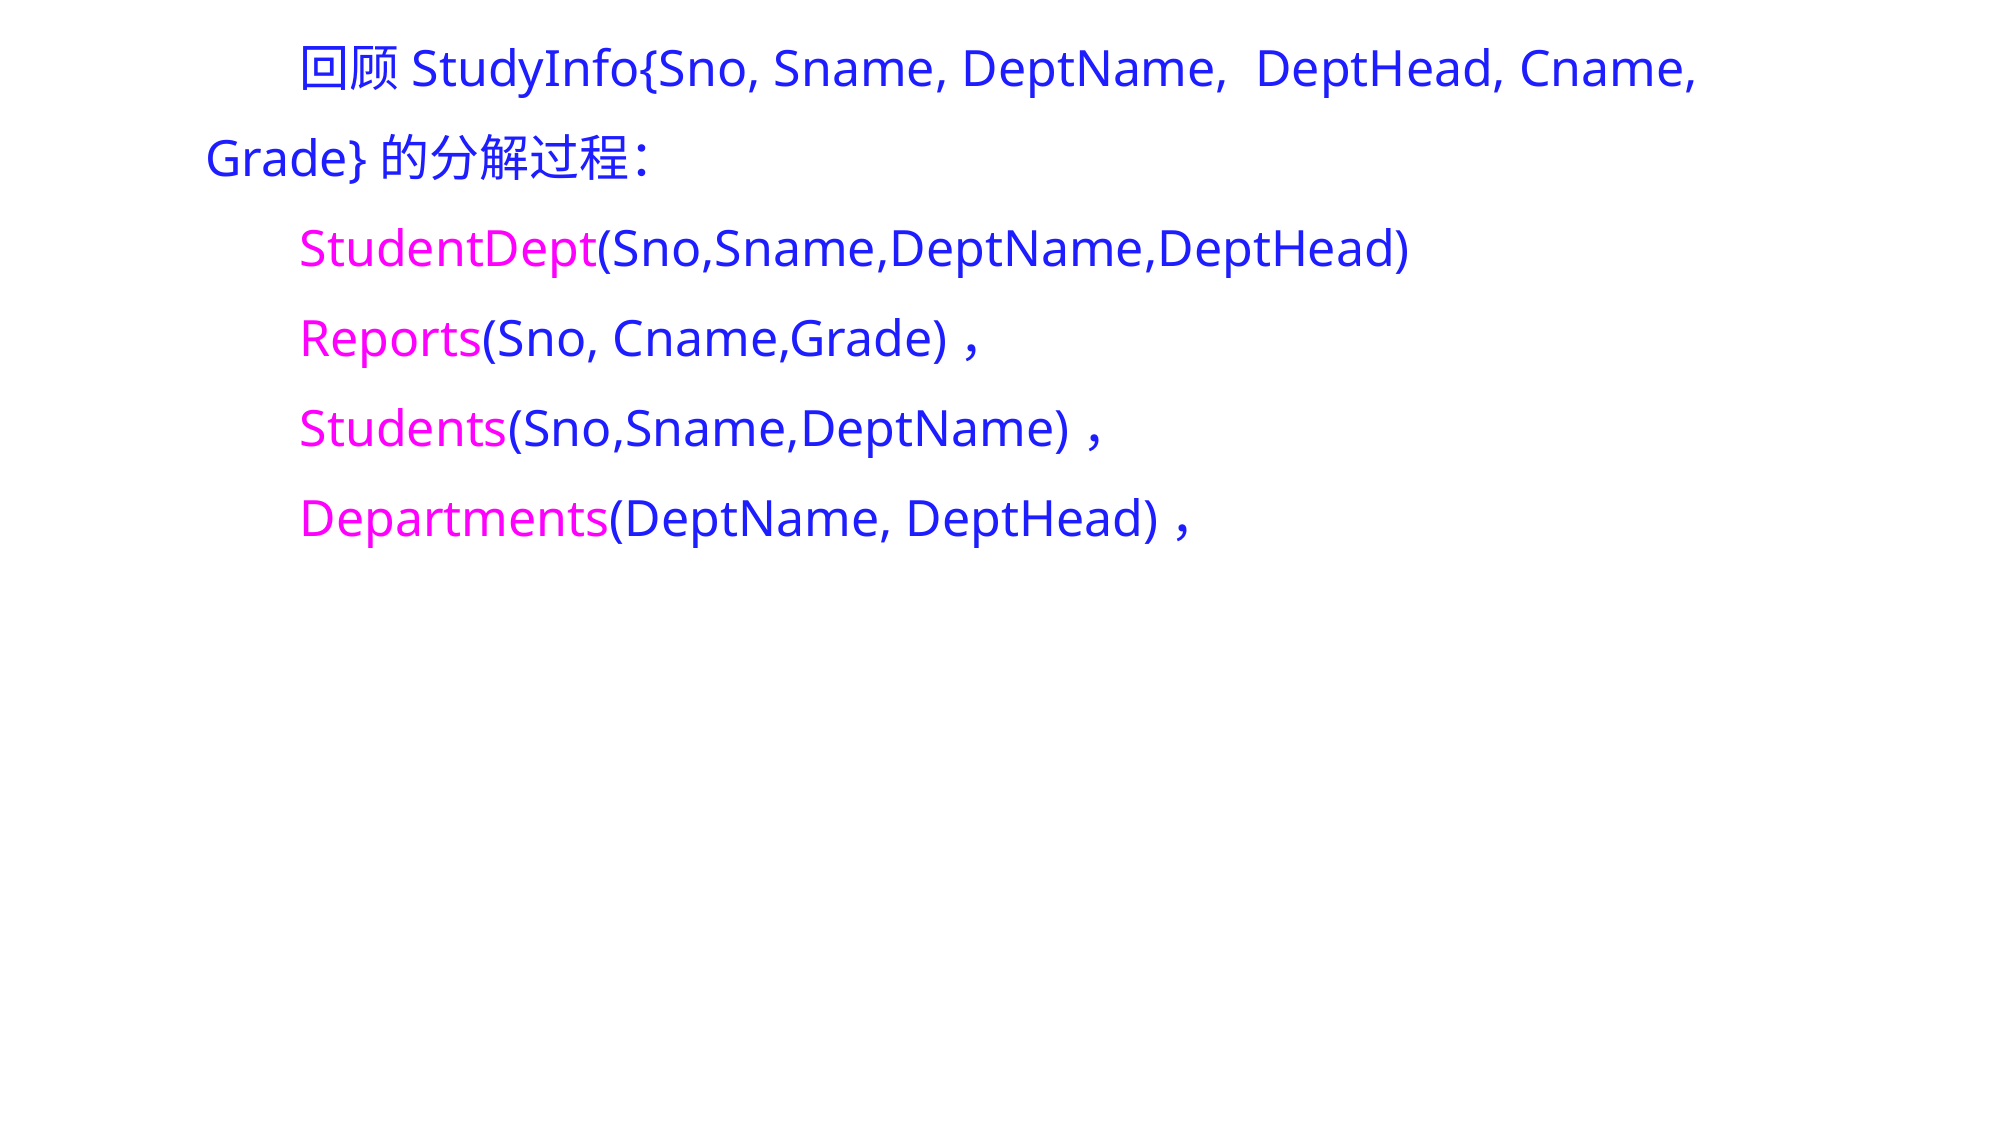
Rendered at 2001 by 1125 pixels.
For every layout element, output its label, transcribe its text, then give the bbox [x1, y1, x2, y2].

text_box 回顾StudyInfo{Sno, Sname, DeptName, DeptHead, Cname, Grade}的分解过程： StudentDept(Sno,Sname,DeptName,DeptHead) Reports(Sno, Cname,Grade)， Students(Sno,Sname,DeptName)， Departments(DeptName, DeptHead)， [190, 0, 1861, 554]
